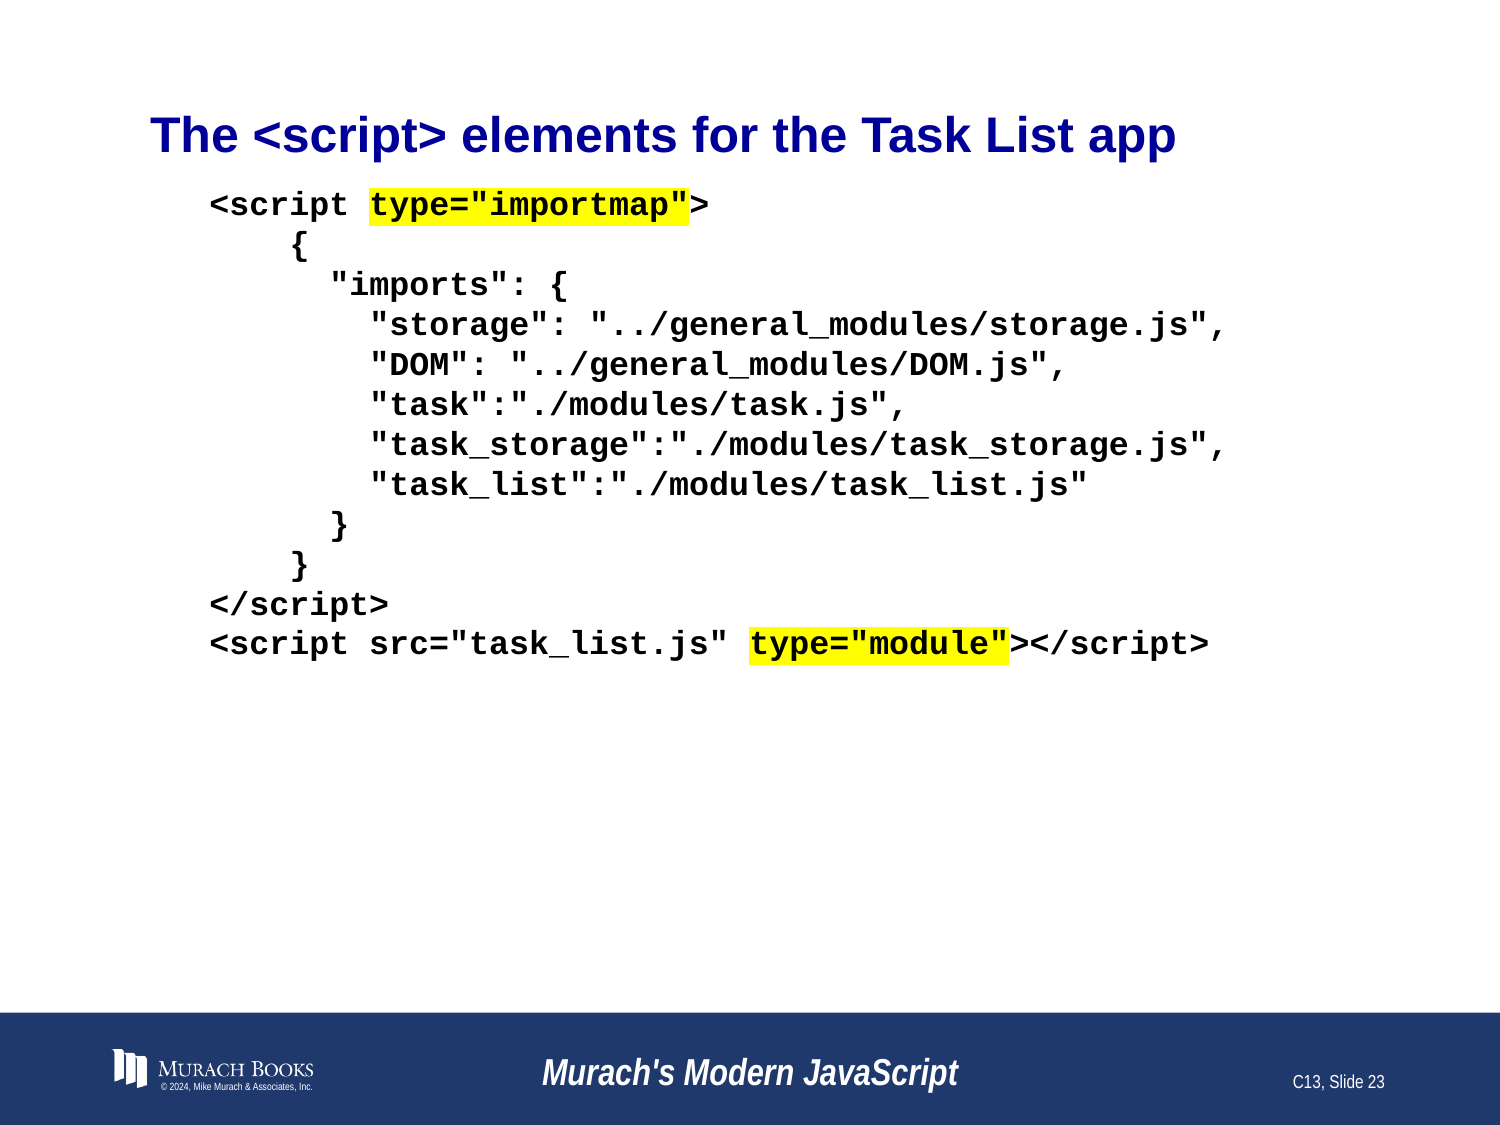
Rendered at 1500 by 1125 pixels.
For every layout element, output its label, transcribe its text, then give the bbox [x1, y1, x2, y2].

title The <script> elements for the Task List app [150, 102, 1350, 164]
slide_number C13, Slide 23 [1087, 1025, 1400, 1100]
slide_number Murach's Modern JavaScript [450, 1025, 1050, 1100]
footer © 2024, Mike Murach & Associates, Inc. [12, 1025, 450, 1100]
list <script type="importmap"> { "imports": { "storage": "../general_modules/storage.js", "DOM": "../general_modules/DOM.js", "task":"./modules/task.js", "task_storage":"./modules/task_storage.js", "task_list":"./modules/task_list.js" } } </script> <script src="task_list.js" type="module"></script> [137, 174, 1350, 975]
